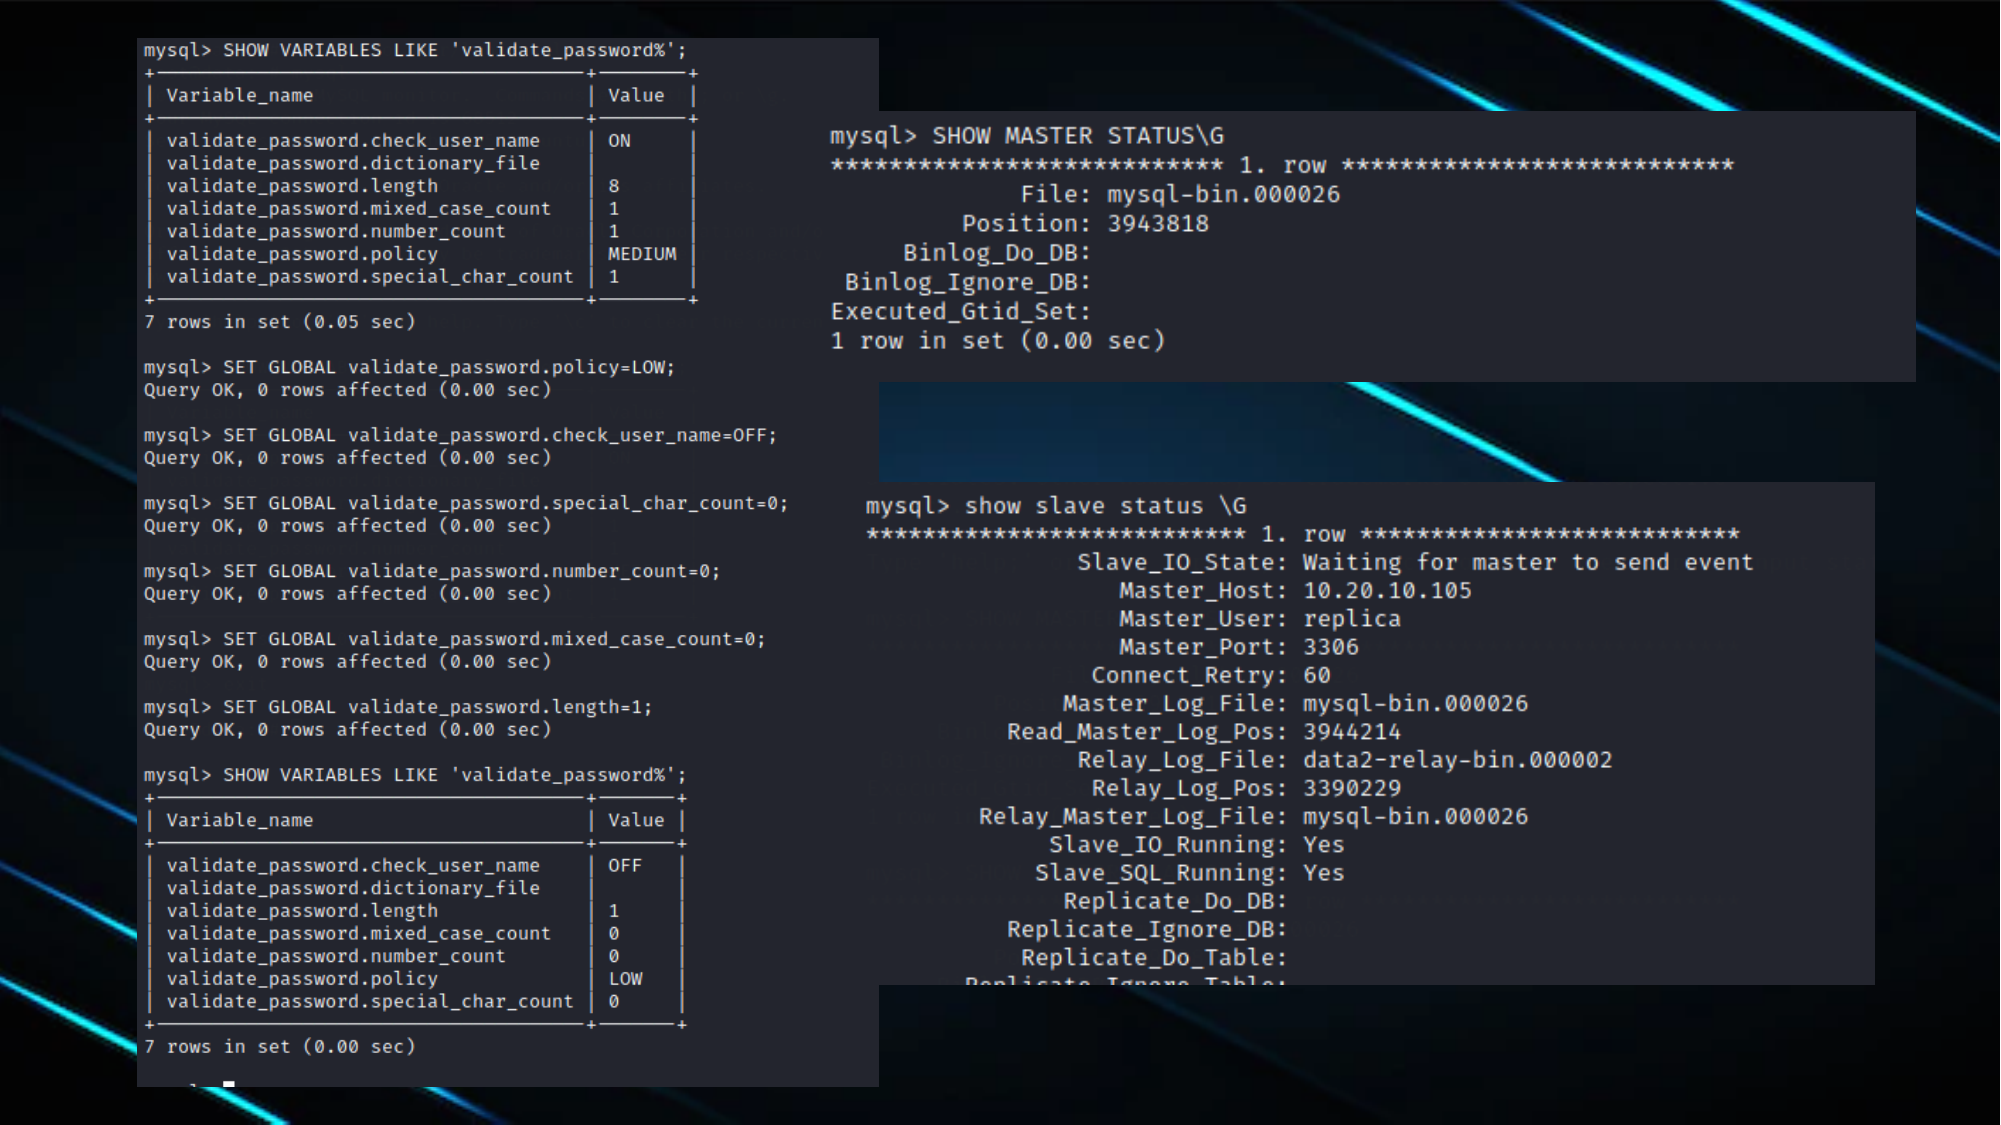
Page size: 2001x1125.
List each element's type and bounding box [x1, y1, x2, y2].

list [825, 111, 1916, 382]
picture [0, 0, 2000, 1125]
